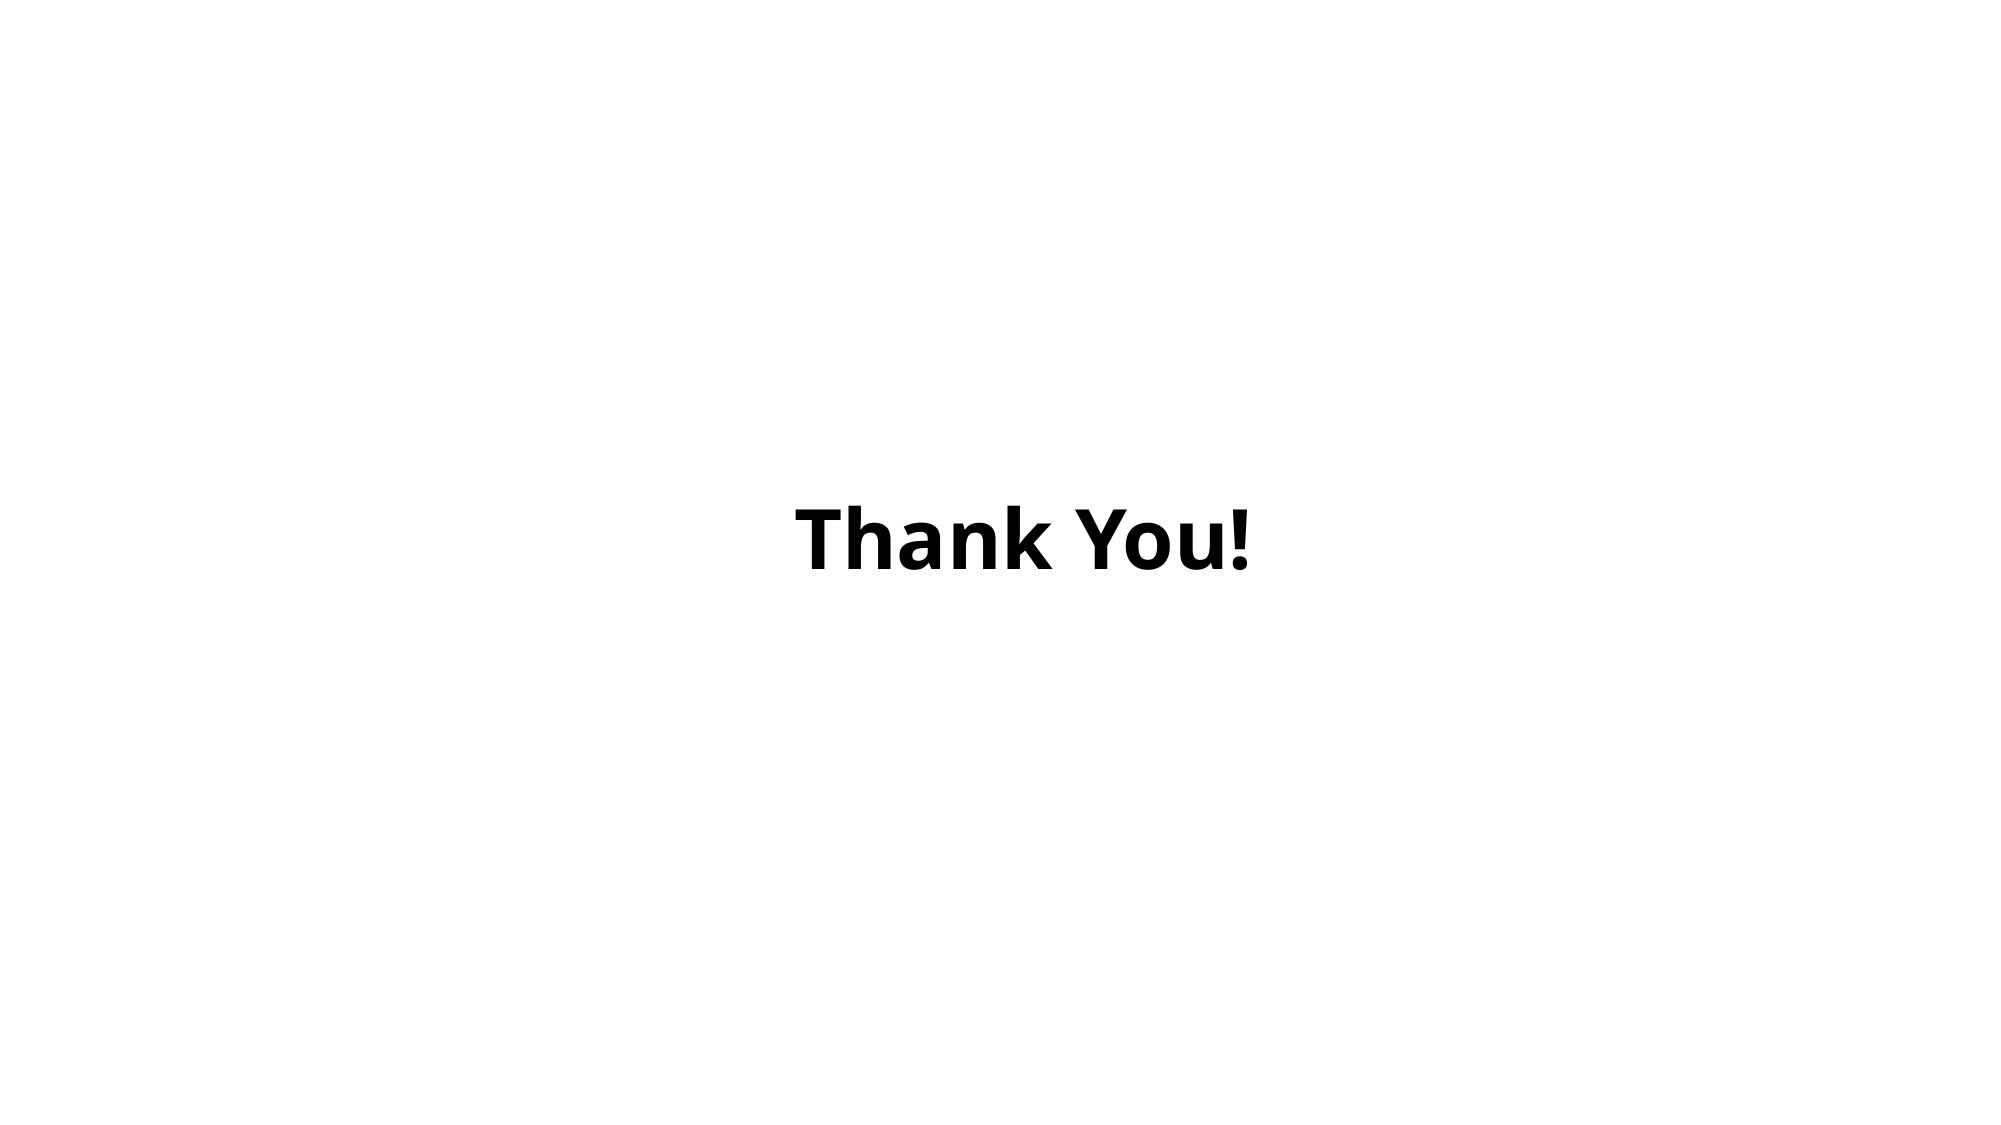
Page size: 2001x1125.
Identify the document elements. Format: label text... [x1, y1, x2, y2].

text_box Thank You! [779, 428, 1284, 594]
